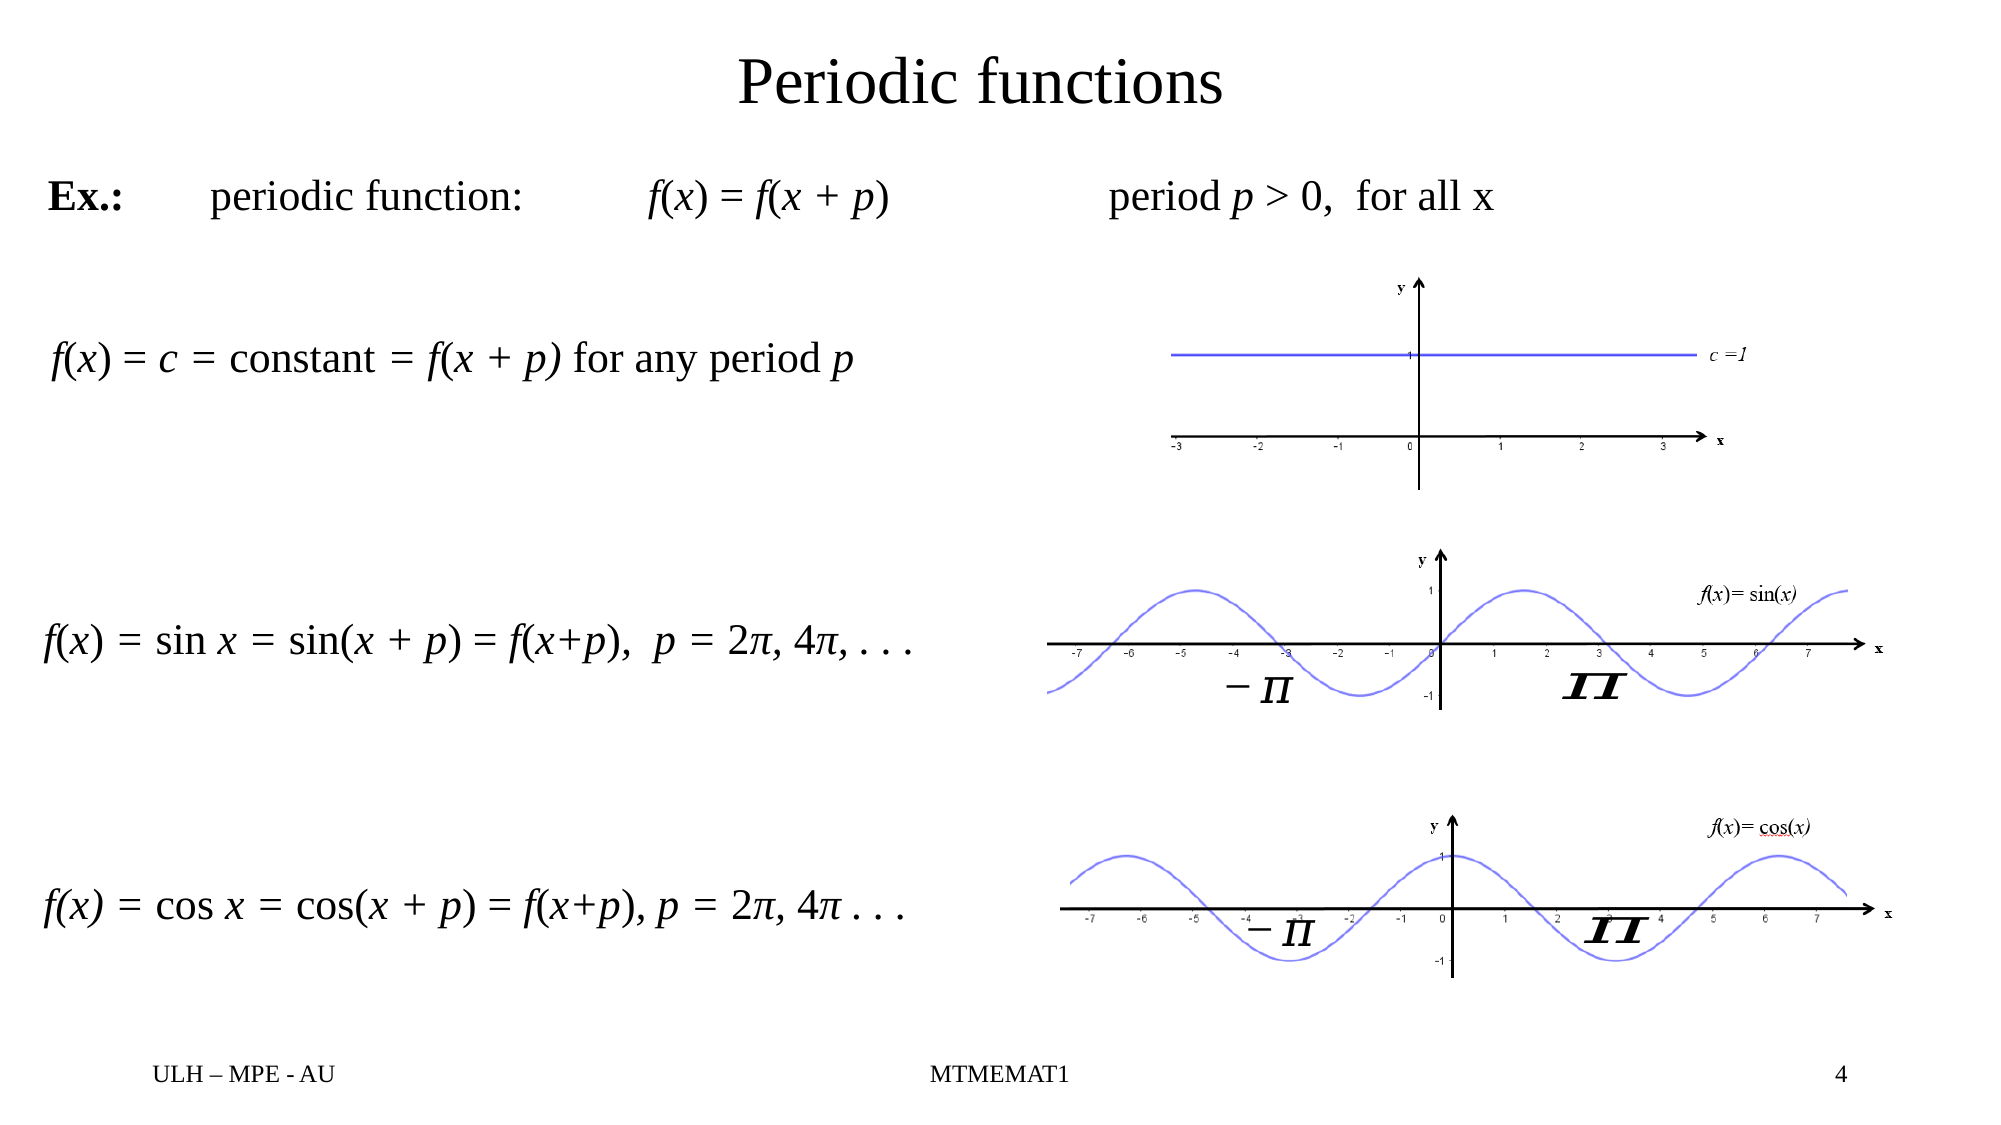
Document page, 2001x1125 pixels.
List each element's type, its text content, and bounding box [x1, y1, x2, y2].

picture [1060, 799, 1897, 978]
picture [1047, 545, 1893, 710]
text_box f(x) = sin x = sin(x + p) = f(x+p), p = 2π, 4π, . . . [28, 603, 1029, 671]
footer MTMEMAT1 [662, 1042, 1338, 1103]
title Periodic functions [46, 19, 1934, 144]
text_box f(x) = cos x = cos(x + p) = f(x+p), p = 2π, 4π . . . [28, 868, 1029, 936]
slide_number 4 [1412, 1042, 1863, 1103]
slide_number ULH – MPE - AU [137, 1042, 588, 1103]
text_box Ex.: periodic function: f(x) = f(x + p) period p > 0, for all x [33, 159, 1976, 227]
picture [1171, 261, 1750, 490]
text_box f(x) = c = constant = f(x + p) for any period p [36, 321, 1037, 389]
